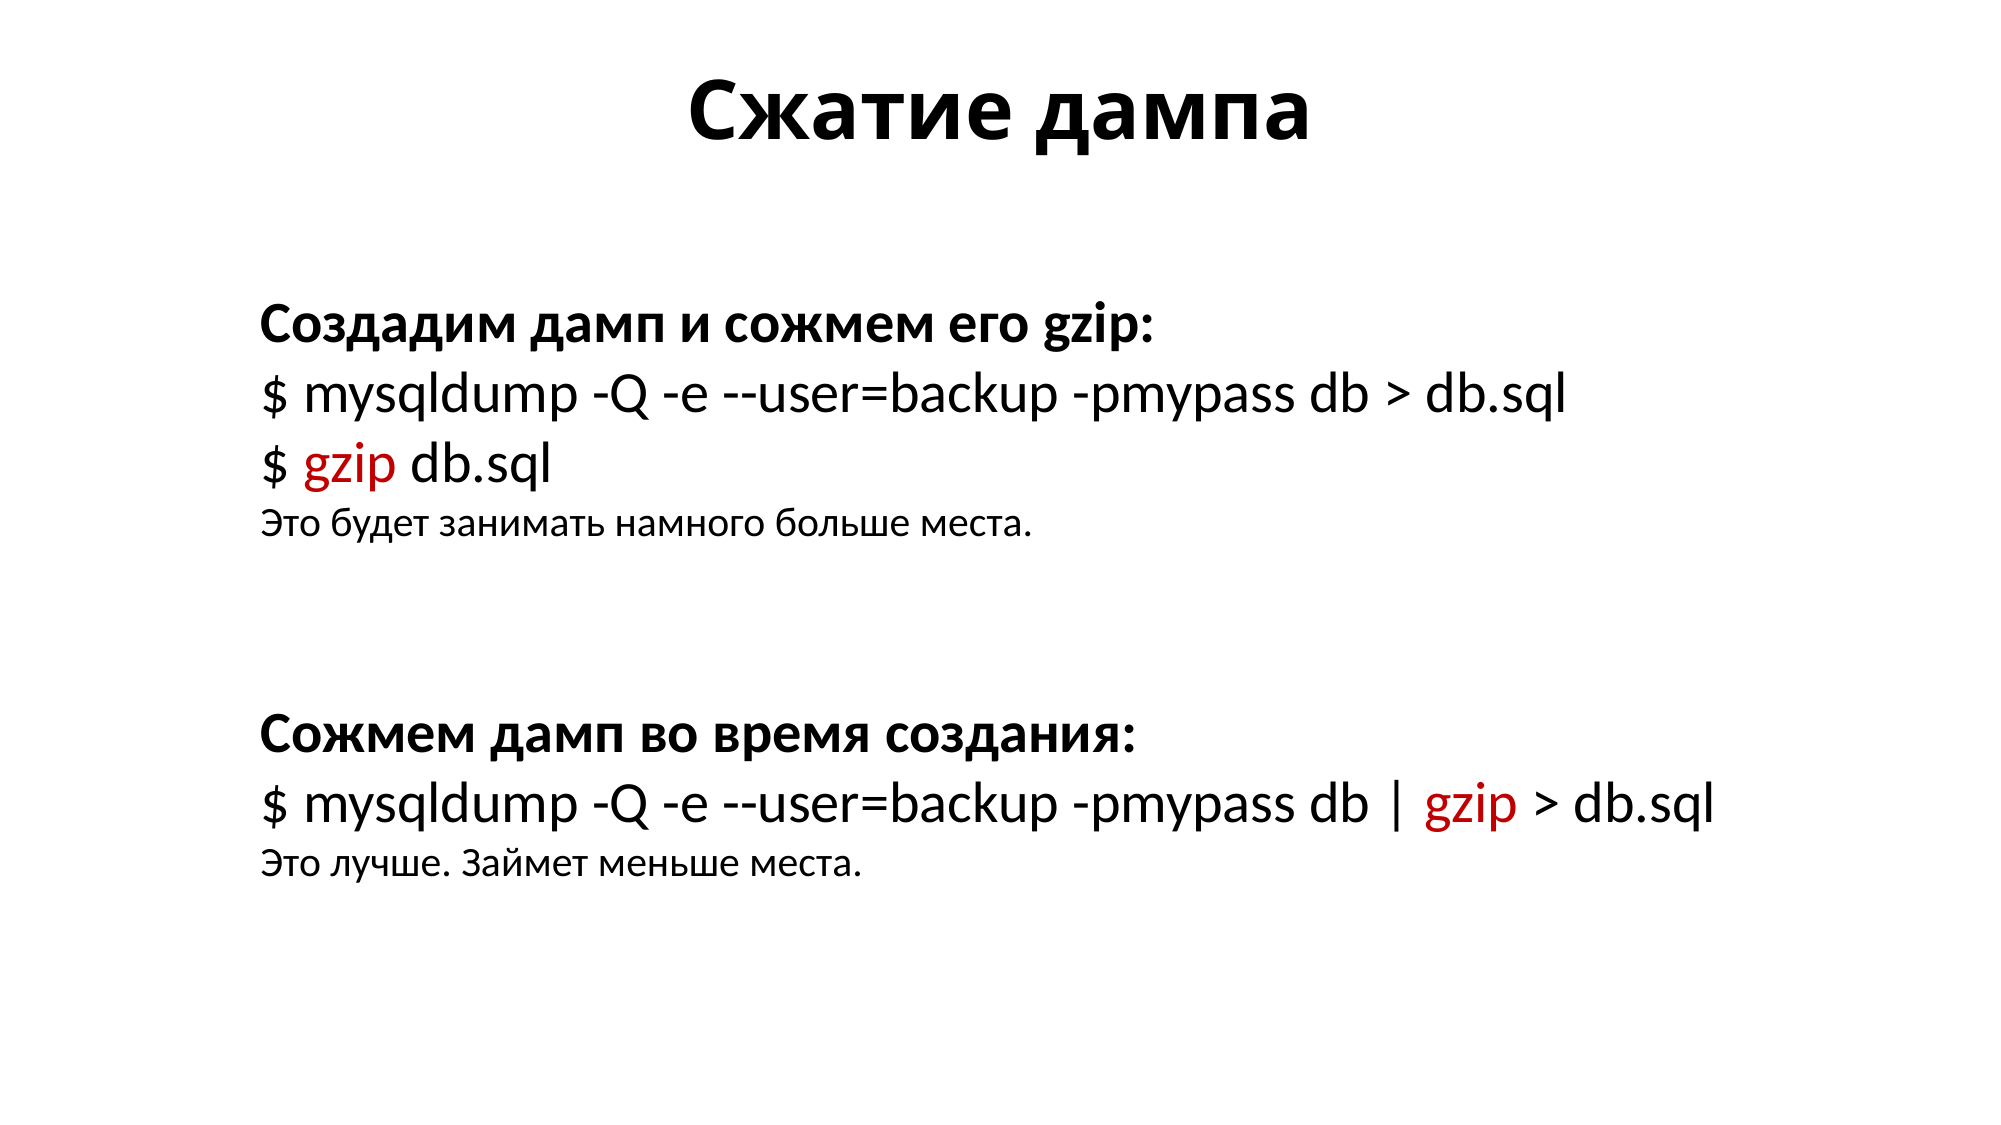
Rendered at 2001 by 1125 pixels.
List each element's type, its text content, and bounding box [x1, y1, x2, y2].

text_box Создадим дамп и сожмем его gzip: $ mysqldump -Q -e --user=backup -pmypass db > db.sql $ gzip db.sql Это будет занимать намного больше места. Сожмем дамп во время создания: $ mysqldump -Q -e --user=backup -pmypass db | gzip > db.sql Это лучше. Займет меньше места. [245, 277, 1755, 892]
title Сжатие дампа [137, 59, 1863, 165]
